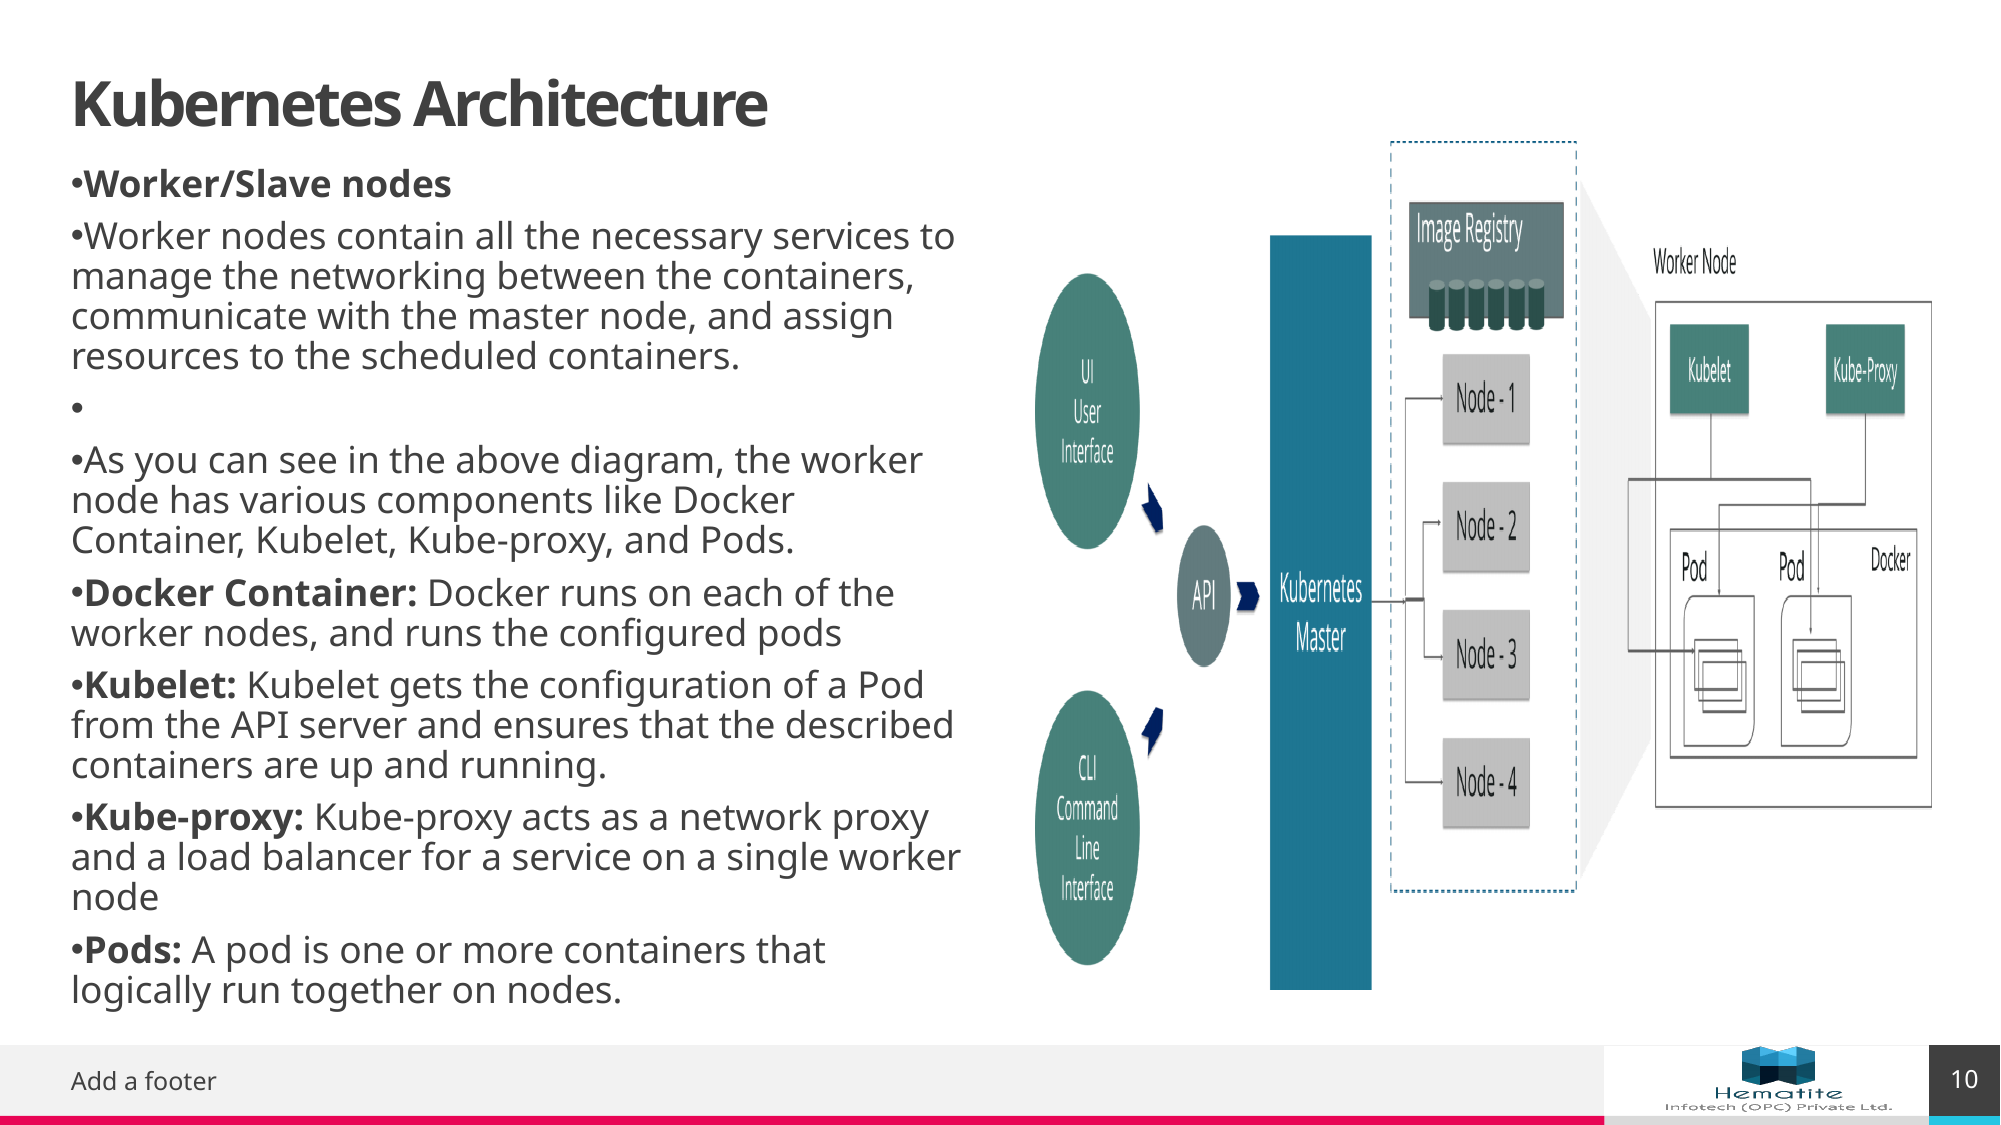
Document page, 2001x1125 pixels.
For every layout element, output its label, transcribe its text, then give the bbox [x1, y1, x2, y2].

picture [1035, 141, 1932, 990]
text_box Worker/Slave nodes Worker nodes contain all the necessary services to manage the networking between the containers, communicate with the master node, and assign resources to the scheduled containers. As you can see in the above diagram, the worker node has various components like Docker Container, Kubelet, Kube-proxy, and Pods. Docker Container: Docker runs on each of the worker nodes, and runs the configured pods Kubelet: Kubelet gets the configuration of a Pod from the API server and ensures that the described containers are up and running. Kube-proxy: Kube-proxy acts as a network proxy and a load balancer for a service on a single worker node Pods: A pod is one or more containers that logically run together on nodes. [70, 165, 965, 1014]
footer Add a footer [70, 1056, 1000, 1105]
picture [1645, 1043, 1907, 1115]
title Kubernetes Architecture [70, 70, 1932, 142]
slide_number 10 [1929, 1045, 2000, 1116]
